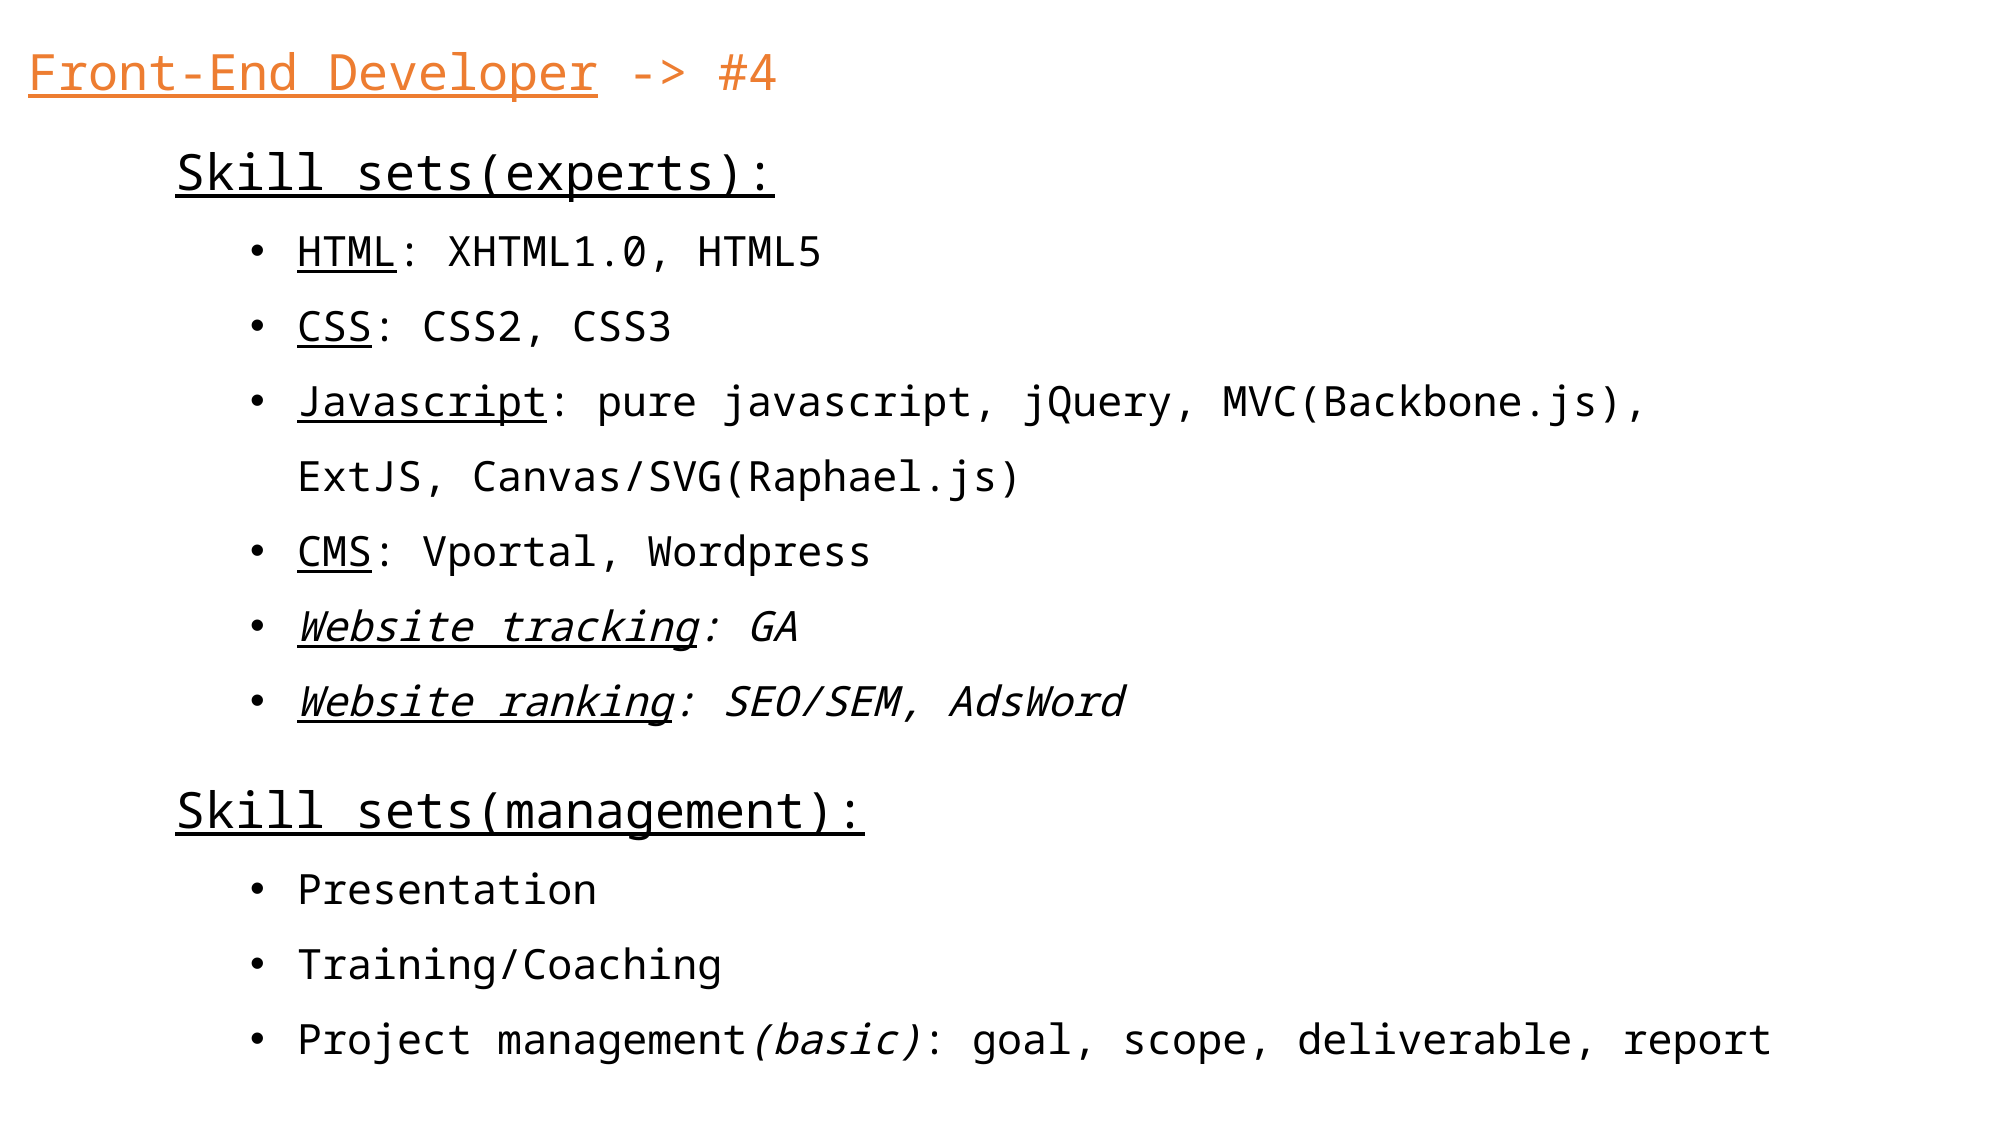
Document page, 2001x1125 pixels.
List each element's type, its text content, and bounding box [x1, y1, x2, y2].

text_box Skill sets(experts): HTML: XHTML1.0, HTML5 CSS: CSS2, CSS3 Javascript: pure javascript, jQuery, MVC(Backbone.js), ExtJS, Canvas/SVG(Raphael.js) CMS: Vportal, Wordpress Website tracking: GA Website ranking: SEO/SEM, AdsWord [160, 102, 1823, 733]
text_box Skill sets(management): Presentation Training/Coaching Project management(basic): goal, scope, deliverable, report [160, 740, 1823, 1071]
text_box Front-End Developer -> #4 [13, 33, 793, 109]
